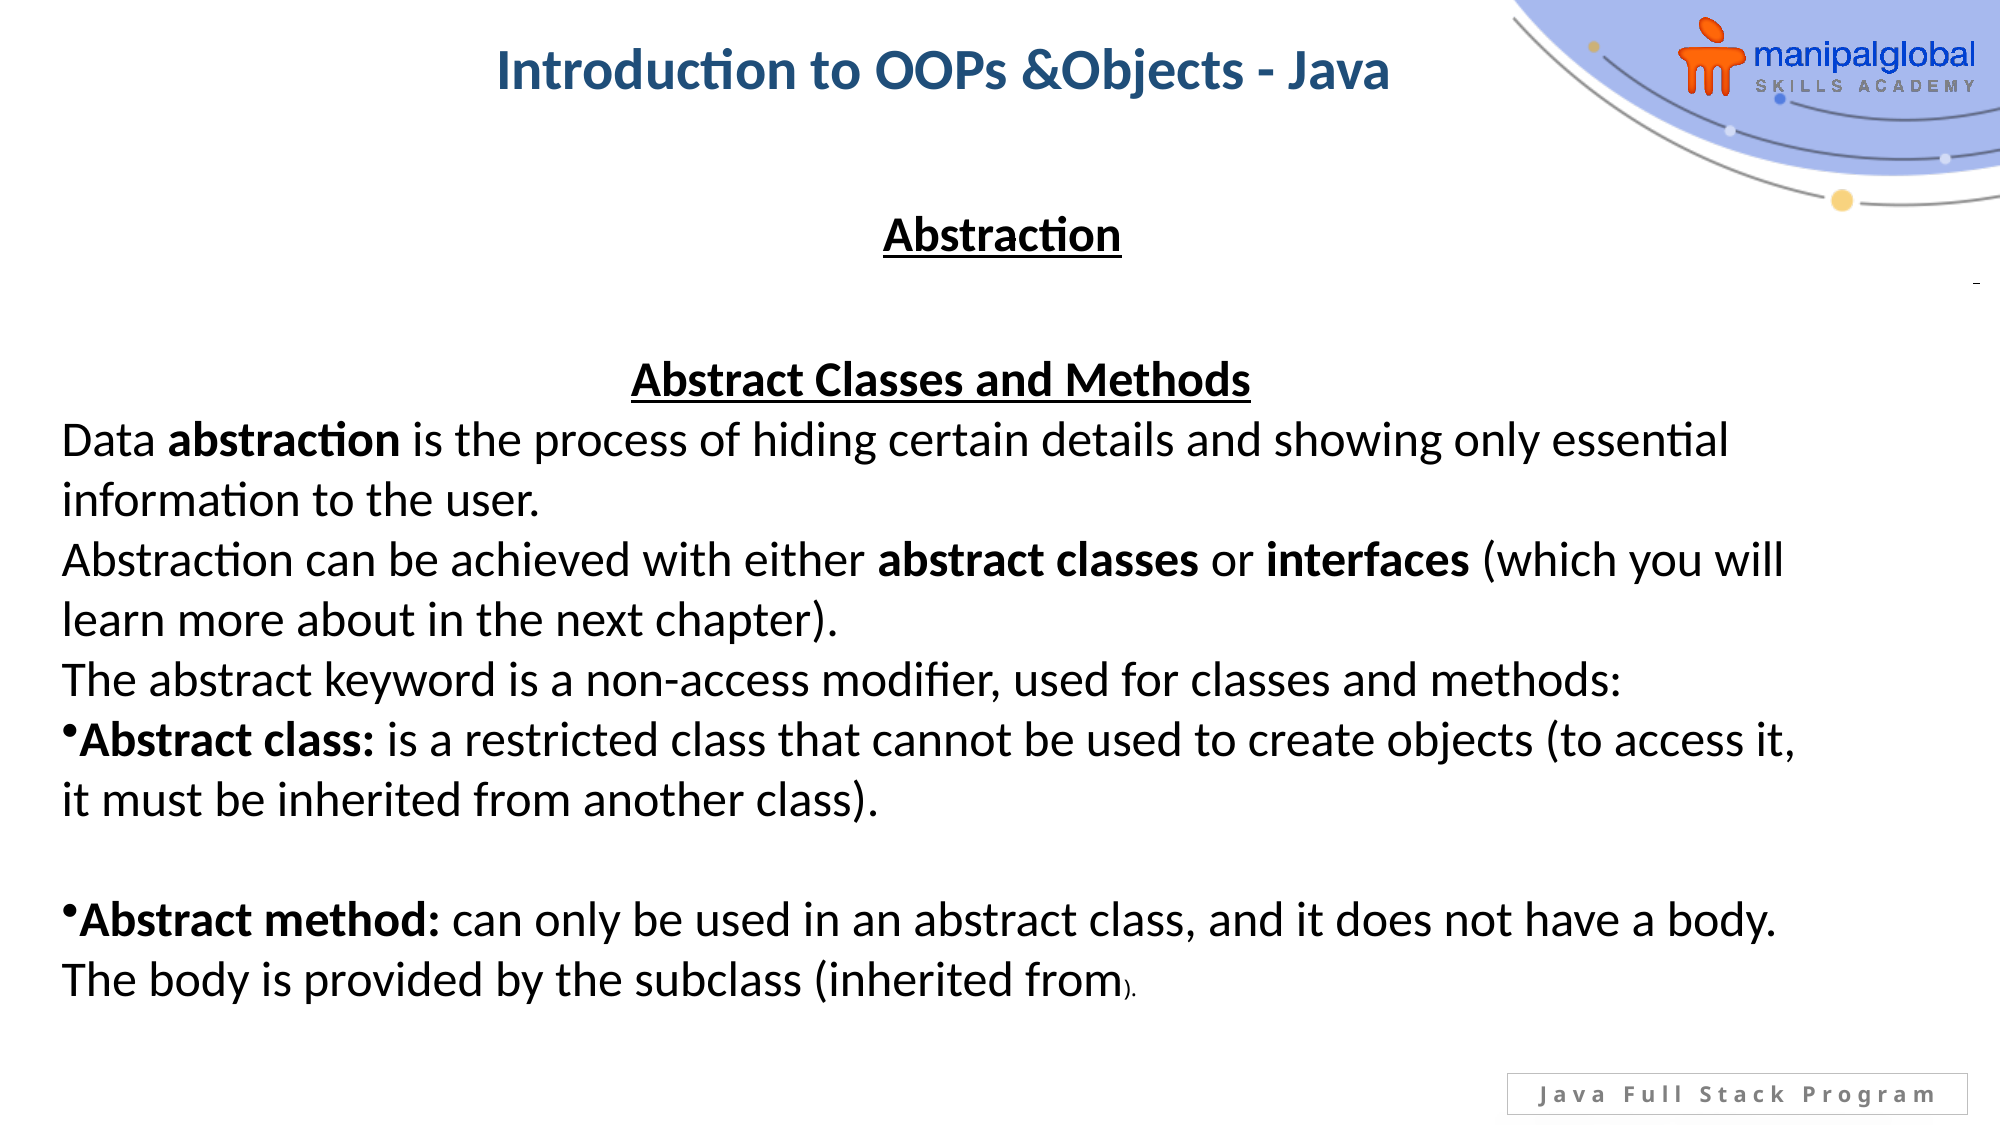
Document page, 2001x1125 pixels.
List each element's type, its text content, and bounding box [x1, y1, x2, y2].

title Introduction to OOPs &Objects - Java [138, 0, 1750, 110]
picture [0, 0, 2000, 1125]
text_box Abstraction [504, 194, 1500, 270]
subtitle [20, 179, 2000, 1117]
text_box Java Full Stack Program [1507, 1073, 1968, 1115]
text_box Abstract Classes and Methods Data abstraction is the process of hiding certain details and showing only essential information to the user. Abstraction can be achieved with either abstract classes or interfaces (which you will learn more about in the next chapter). The abstract keyword is a non-access modifier, used for classes and methods: Abstract class: is a restricted class that cannot be used to create objects (to access it, it must be inherited from another class). Abstract method: can only be used in an abstract class, and it does not have a body. The body is provided by the subclass (inherited from). [61, 335, 1821, 1062]
